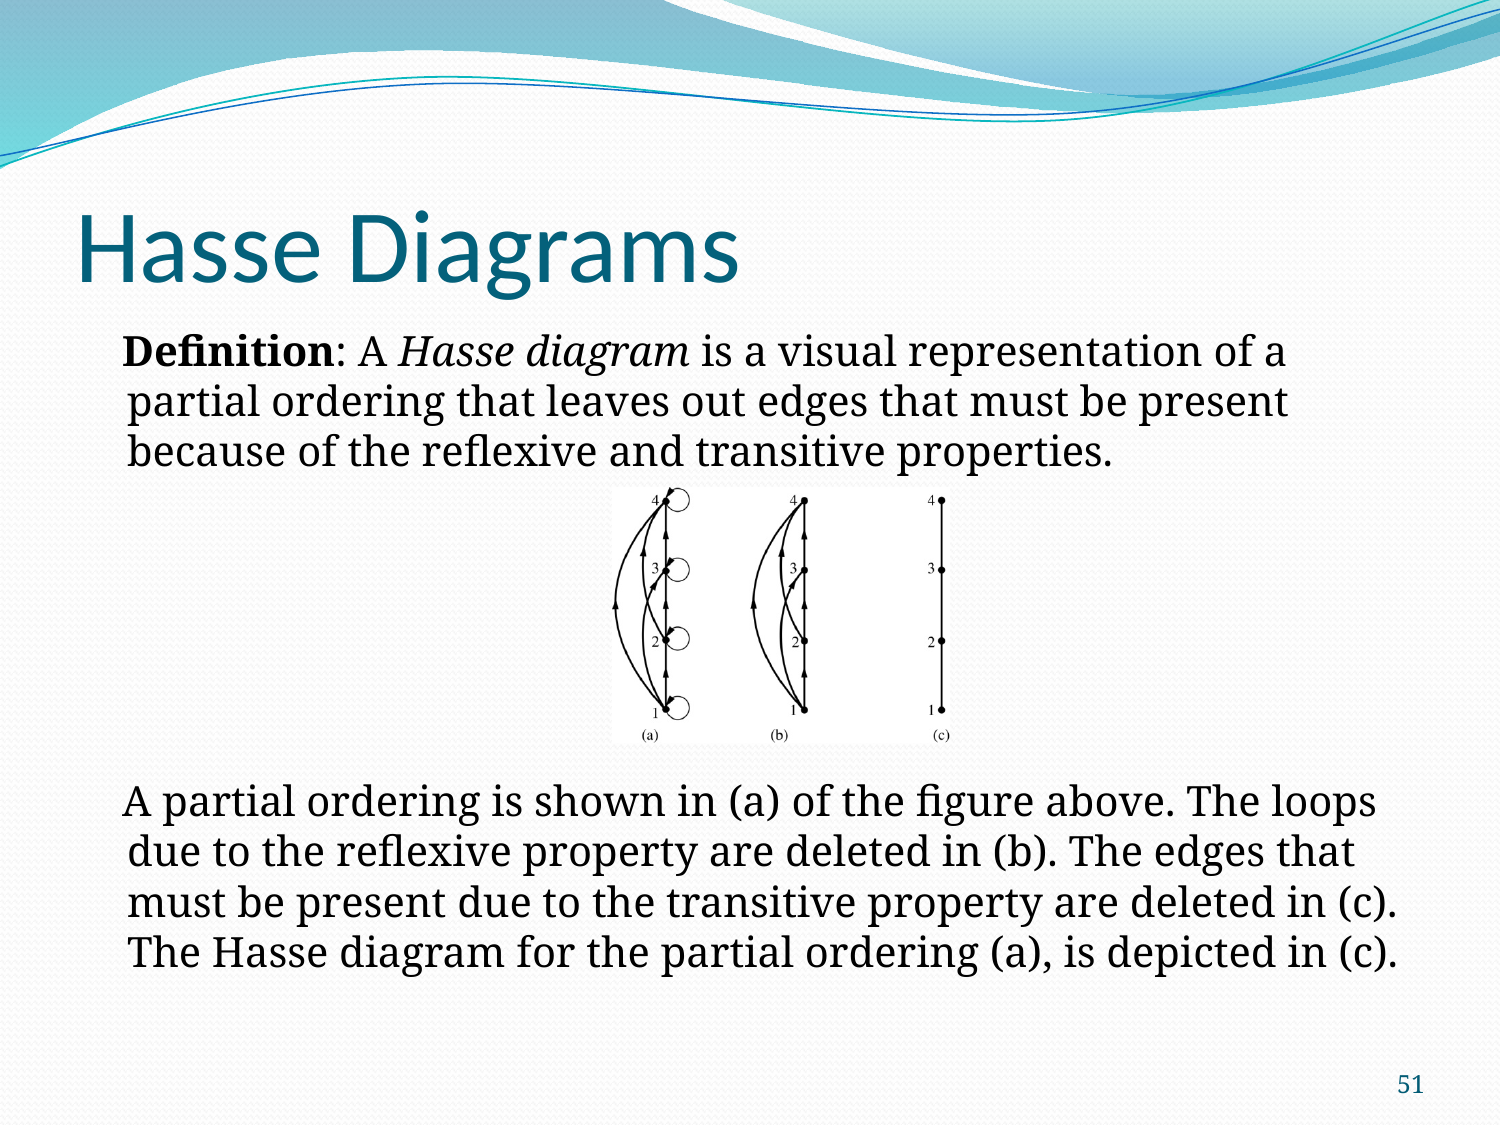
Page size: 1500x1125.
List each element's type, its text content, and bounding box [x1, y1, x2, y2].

title Hasse Diagrams [75, 115, 1425, 303]
slide_number 51 [1299, 1042, 1425, 1103]
picture [612, 487, 951, 743]
list Definition: A Hasse diagram is a visual representation of a partial ordering that leaves out edges that must be present because of the reflexive and transitive properties. A partial ordering is shown in (a) of the figure above. The loops due to the reflexive property are deleted in (b). The edges that must be present due to the transitive property are deleted in (c). The Hasse diagram for the partial ordering (a), is depicted in (c). [75, 317, 1425, 1038]
